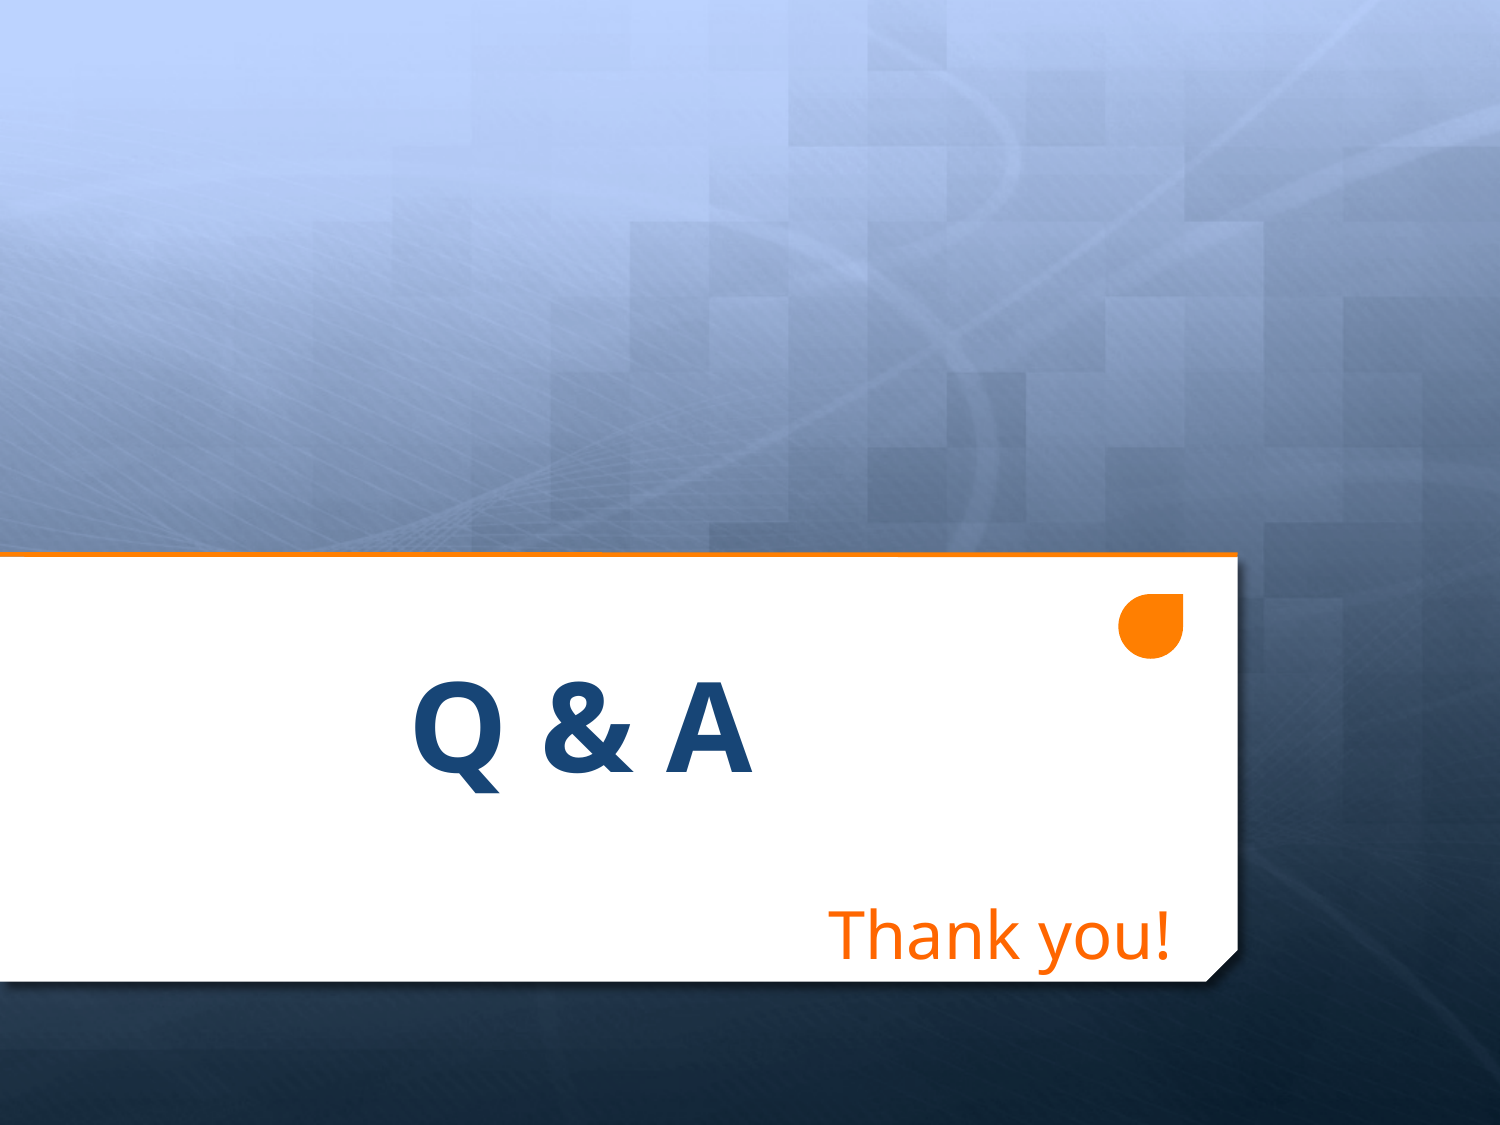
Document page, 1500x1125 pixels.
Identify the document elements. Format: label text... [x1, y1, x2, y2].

title Q & A [99, 563, 1063, 805]
subtitle Thank you! [225, 885, 1188, 980]
